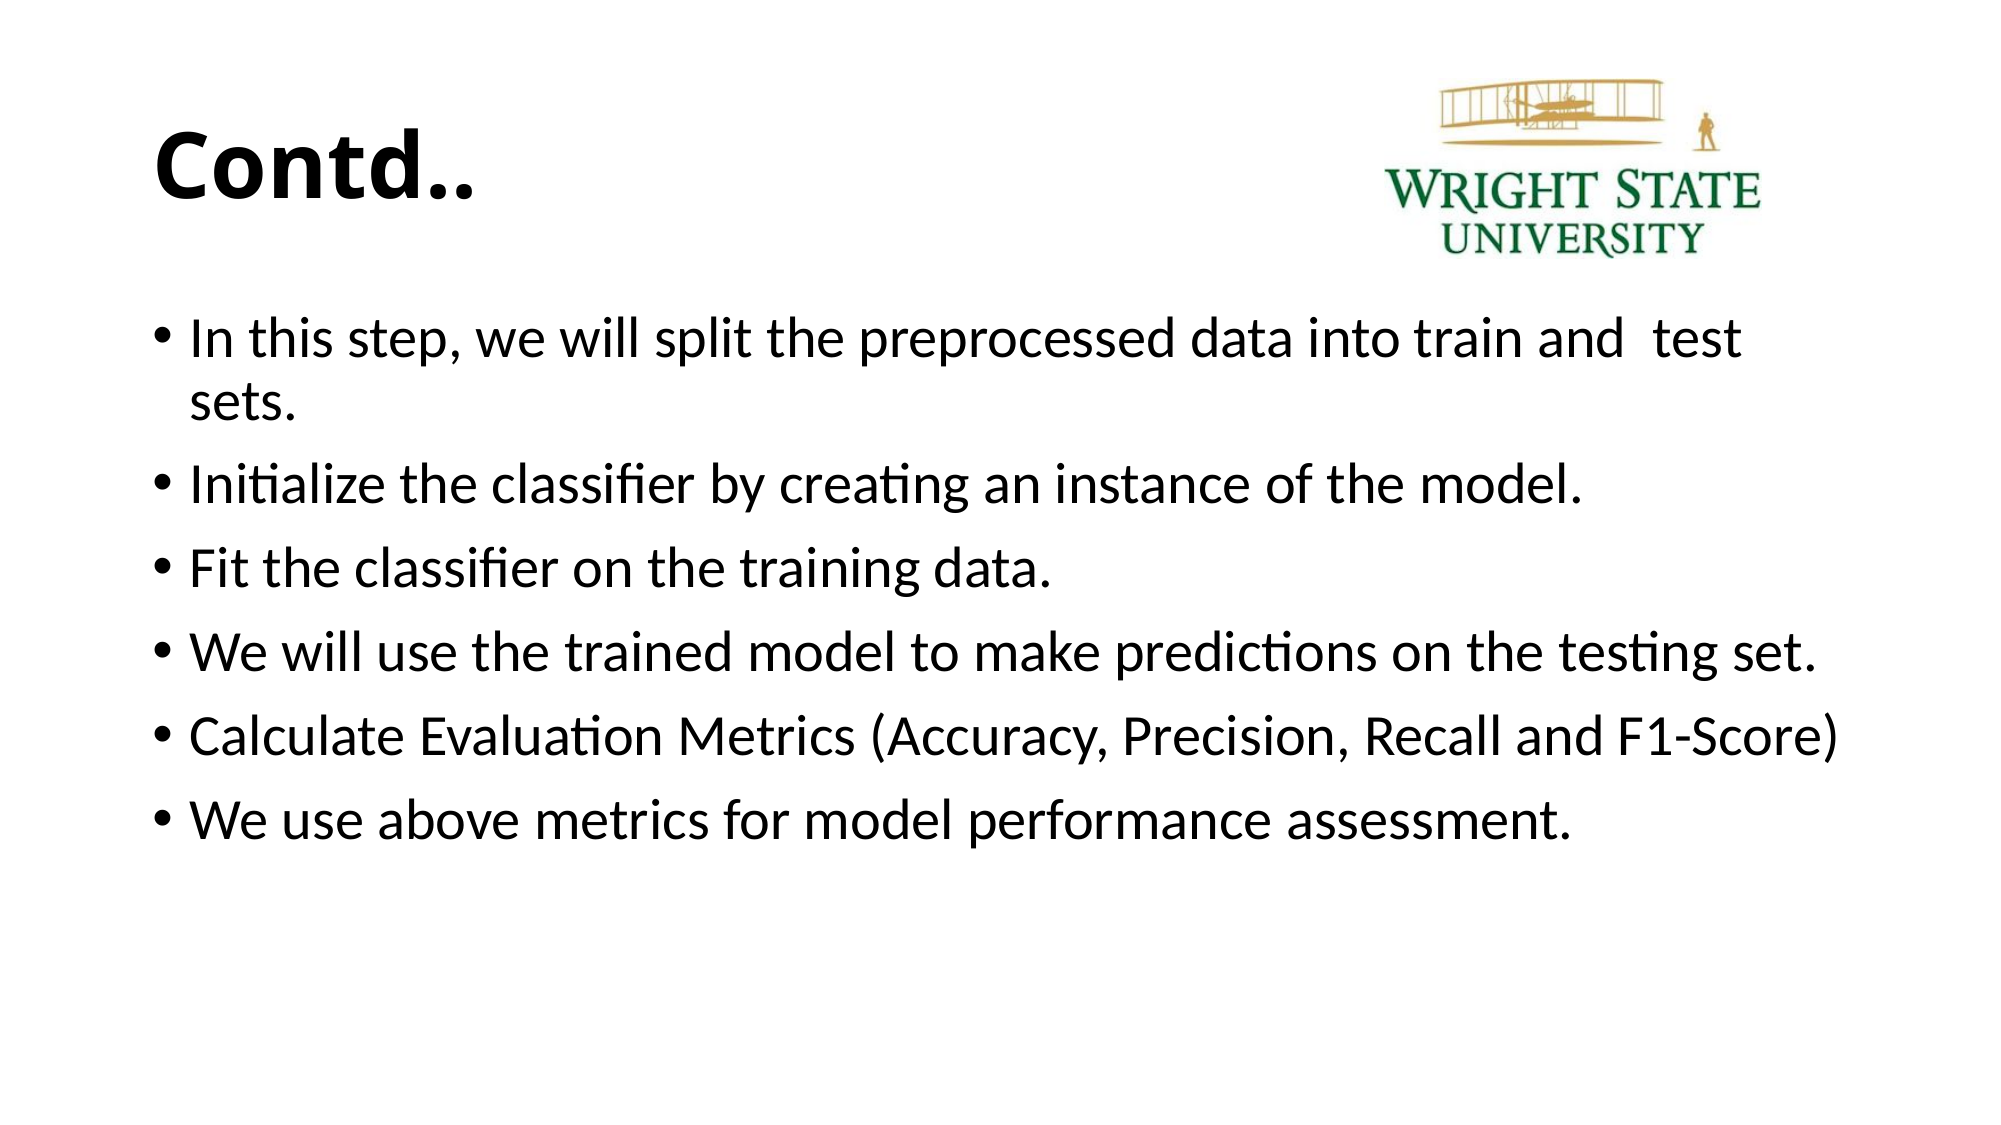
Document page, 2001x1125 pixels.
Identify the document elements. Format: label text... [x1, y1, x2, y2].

list In this step, we will split the preprocessed data into train and test sets. Initialize the classifier by creating an instance of the model. Fit the classifier on the training data. We will use the trained model to make predictions on the testing set. Calculate Evaluation Metrics (Accuracy, Precision, Recall and F1-Score) We use above metrics for model performance assessment. [137, 299, 1863, 1014]
title Contd.. [137, 59, 1863, 278]
picture [1384, 78, 1762, 259]
